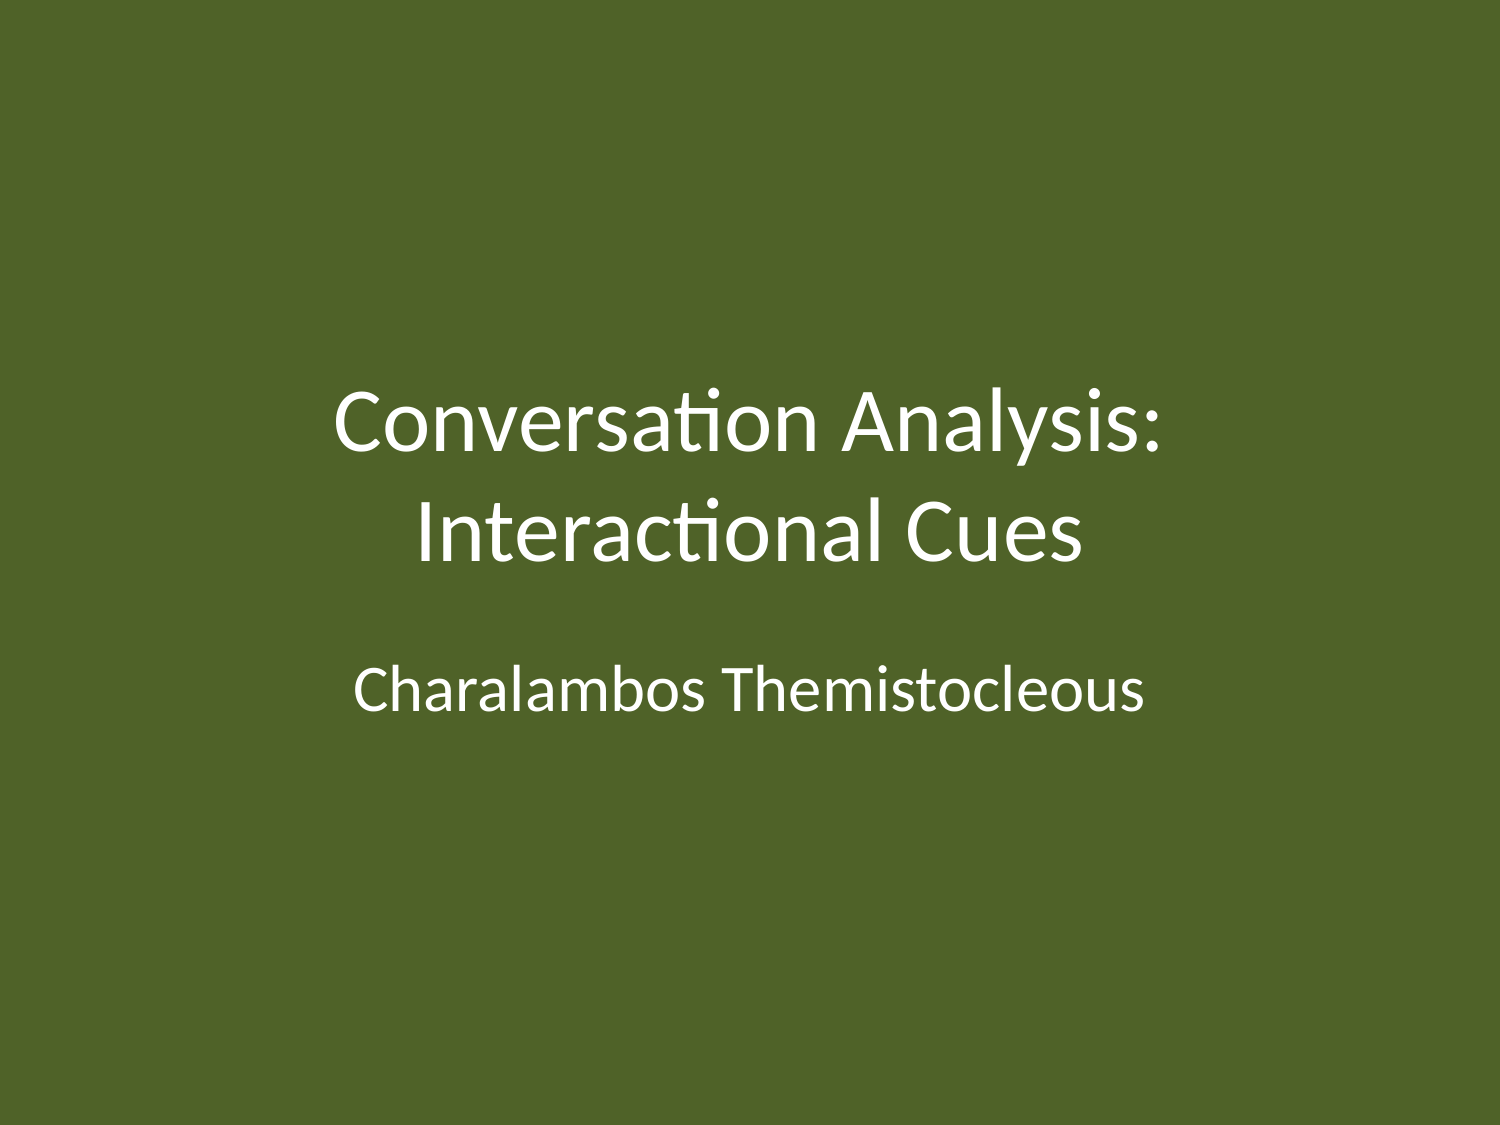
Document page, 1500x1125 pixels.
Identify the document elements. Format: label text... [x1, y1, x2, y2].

title Conversation Analysis: Interactional Cues [112, 349, 1388, 591]
subtitle Charalambos Themistocleous [225, 637, 1275, 925]
